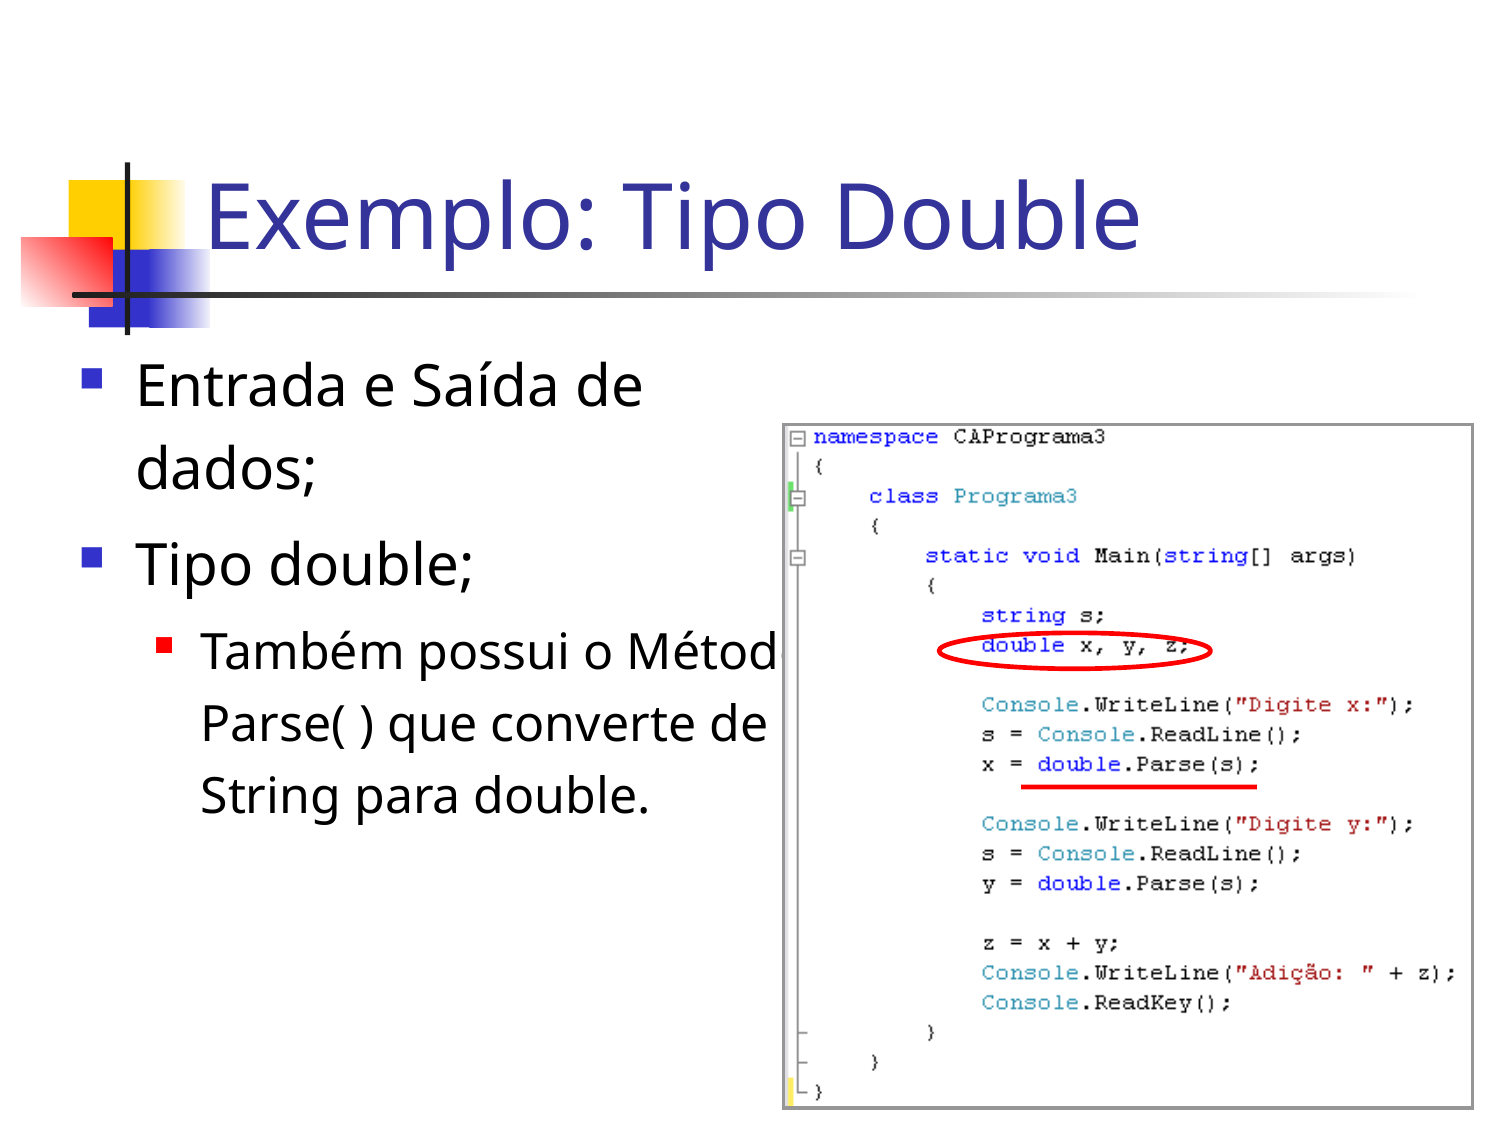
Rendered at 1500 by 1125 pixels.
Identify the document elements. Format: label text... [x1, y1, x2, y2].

list Entrada e Saída de dados; Tipo double; Também possui o Método Parse( ) que converte de String para double. [63, 326, 844, 988]
title Exemplo: Tipo Double [188, 34, 1468, 276]
picture [785, 426, 1471, 1107]
